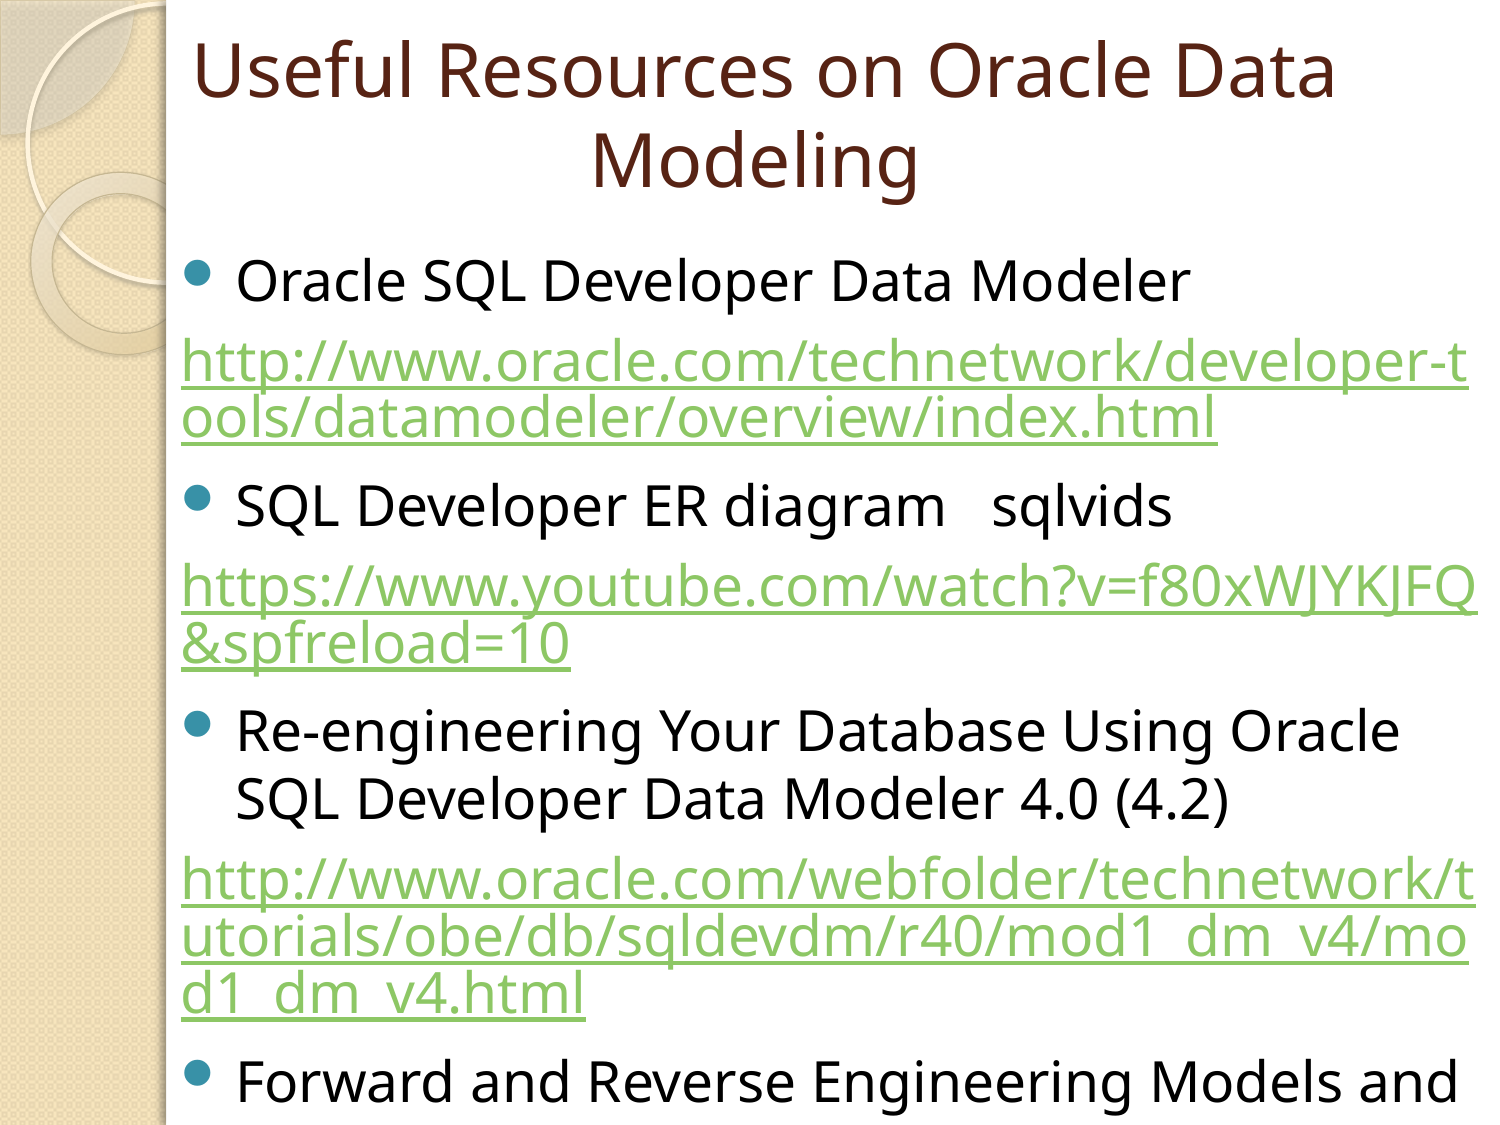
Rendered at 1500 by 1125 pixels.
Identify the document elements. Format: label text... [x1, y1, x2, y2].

list Oracle SQL Developer Data Modeler http://www.oracle.com/technetwork/developer-tools/datamodeler/overview/index.html SQL Developer ER diagram sqlvids https://www.youtube.com/watch?v=f80xWJYKJFQ&spfreload=10 Re-engineering Your Database Using Oracle SQL Developer Data Modeler 4.0 (4.2) http://www.oracle.com/webfolder/technetwork/tutorials/obe/db/sqldevdm/r40/mod1_dm_v4/mod1_dm_v4.html Forward and Reverse Engineering Models and Working with Logical Model Diagrams, Displays and Subviews https://apexapps.oracle.com/pls/apex/f?p=44785:24:0::NO:24:P24_CONTENT_ID,P24_PREV_PAGE:5231,29 [150, 237, 1500, 1125]
title Useful Resources on Oracle Data Modeling [34, 0, 1497, 225]
